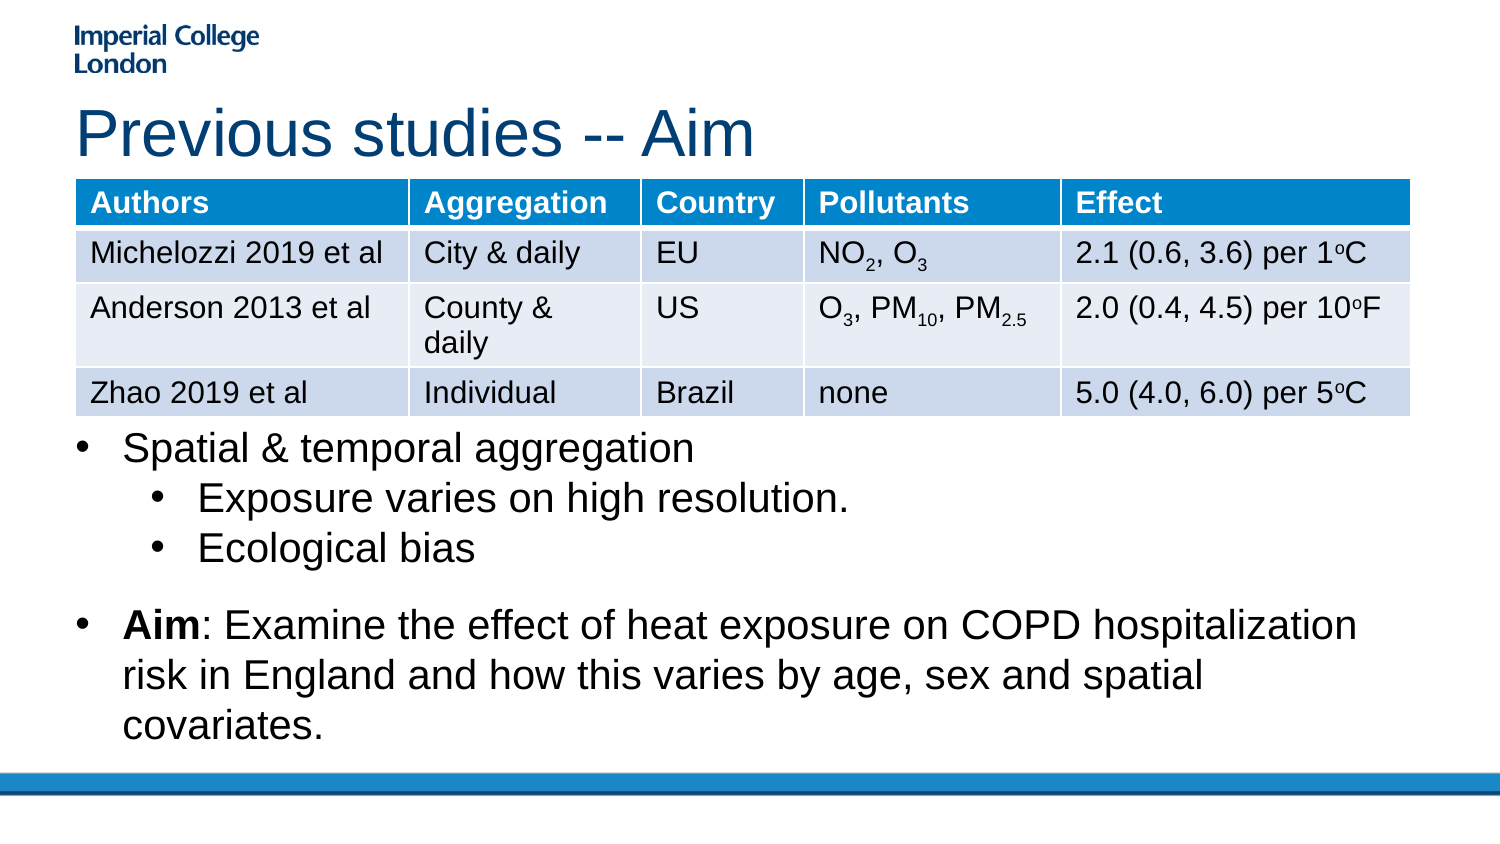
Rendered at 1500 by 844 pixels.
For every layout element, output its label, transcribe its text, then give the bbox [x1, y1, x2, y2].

table_cell none [805, 368, 1060, 413]
table_cell Michelozzi 2019 et al [76, 231, 408, 282]
table_cell Brazil [642, 368, 803, 413]
text_box Aim: Examine the effect of heat exposure on COPD hospitalization risk in England and how this varies by age, sex and spatial covariates. [60, 590, 1411, 756]
table_cell Individual [410, 368, 640, 413]
table_header Pollutants [805, 179, 1060, 225]
table_cell EU [642, 231, 803, 282]
table_cell NO2, O3 [805, 231, 1060, 282]
table_cell County & daily [410, 284, 640, 366]
table_cell 2.1 (0.6, 3.6) per 1oC [1062, 231, 1410, 282]
text_box Spatial & temporal aggregation Exposure varies on high resolution. Ecological bias [60, 413, 1411, 579]
table_cell 2.0 (0.4, 4.5) per 10oF [1062, 284, 1410, 366]
table_header Country [642, 179, 803, 225]
table_header Authors [76, 179, 408, 225]
picture [75, 24, 259, 73]
picture [0, 763, 1500, 844]
table_cell Zhao 2019 et al [76, 368, 408, 413]
table_header Aggregation [410, 179, 640, 225]
table_cell City & daily [410, 231, 640, 282]
table_cell O3, PM10, PM2.5 [805, 284, 1060, 366]
table_cell US [642, 284, 803, 366]
table_header Effect [1062, 179, 1410, 225]
table_cell Anderson 2013 et al [76, 284, 408, 366]
title Previous studies -- Aim [75, 95, 1425, 158]
table_cell 5.0 (4.0, 6.0) per 5oC [1062, 368, 1410, 413]
